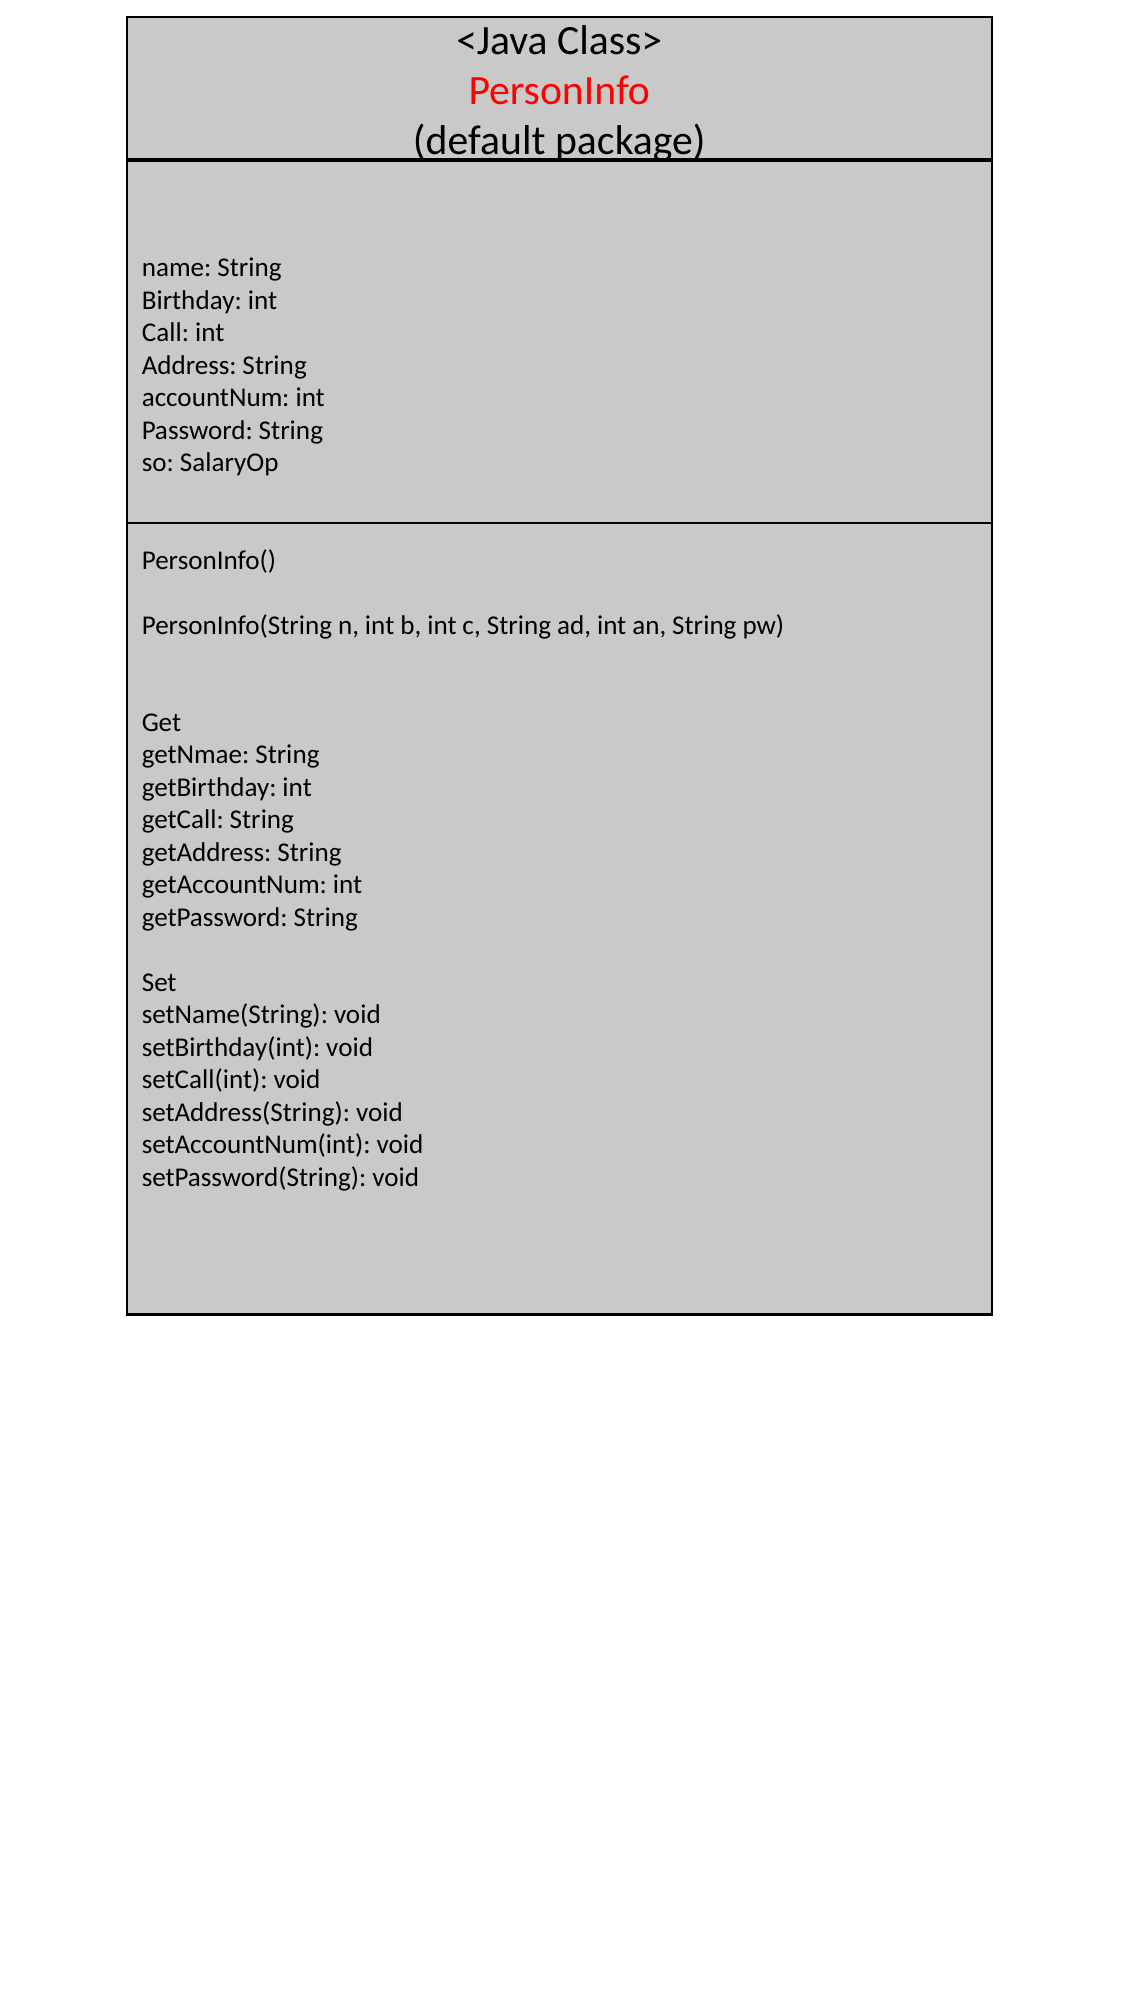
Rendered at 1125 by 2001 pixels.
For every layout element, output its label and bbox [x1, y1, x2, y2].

text_box [126, 16, 992, 1315]
